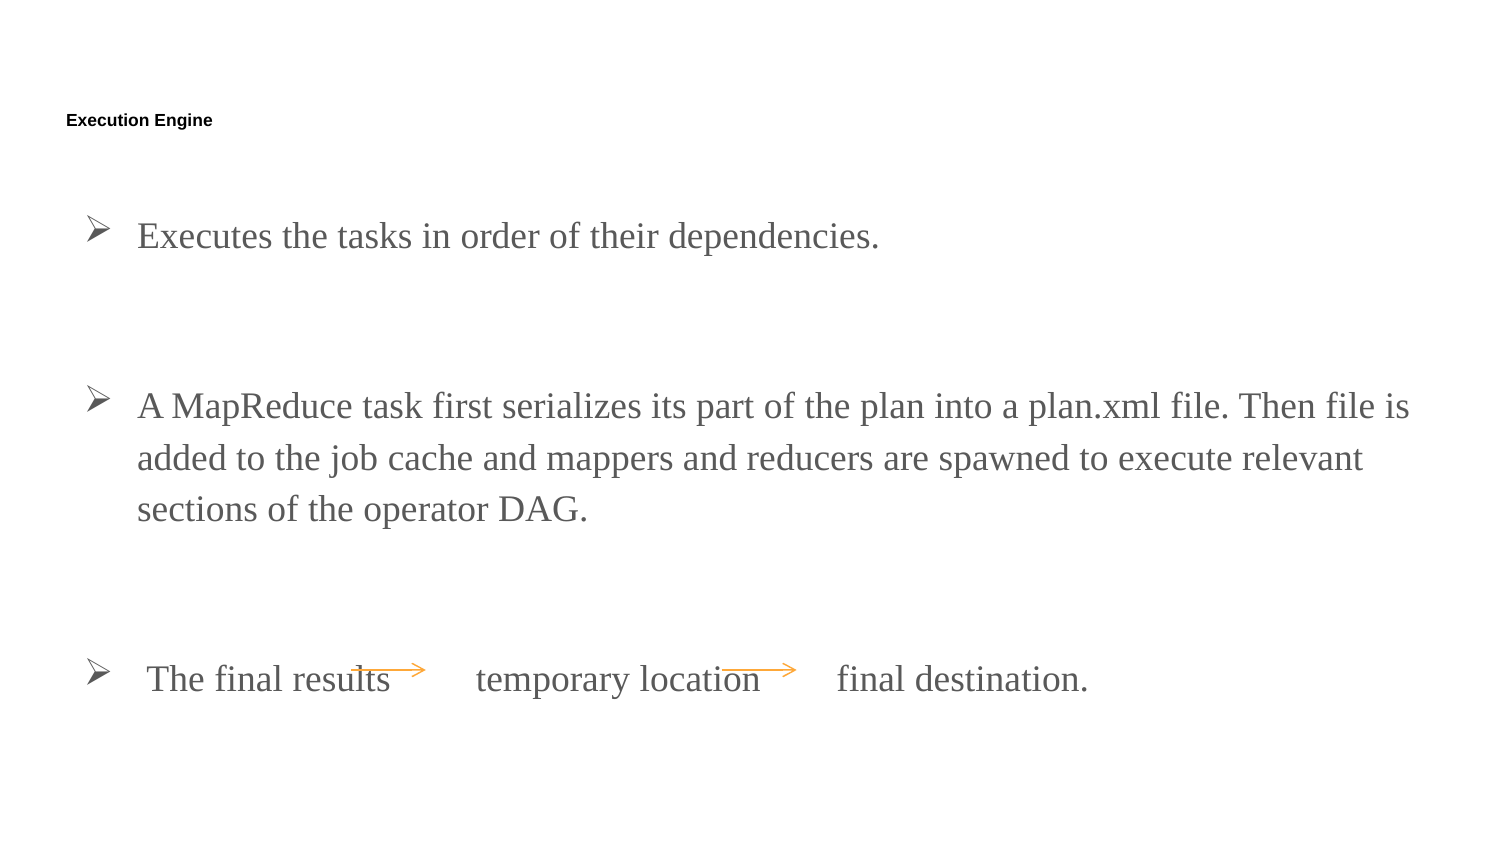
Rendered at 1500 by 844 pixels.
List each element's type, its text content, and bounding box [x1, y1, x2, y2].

list Executes the tasks in order of their dependencies. A MapReduce task first serializes its part of the plan into a plan.xml file. Then file is added to the job cache and mappers and reducers are spawned to execute relevant sections of the operator DAG. The final results temporary location final destination. [51, 189, 1449, 750]
title Execution Engine [51, 72, 1449, 167]
